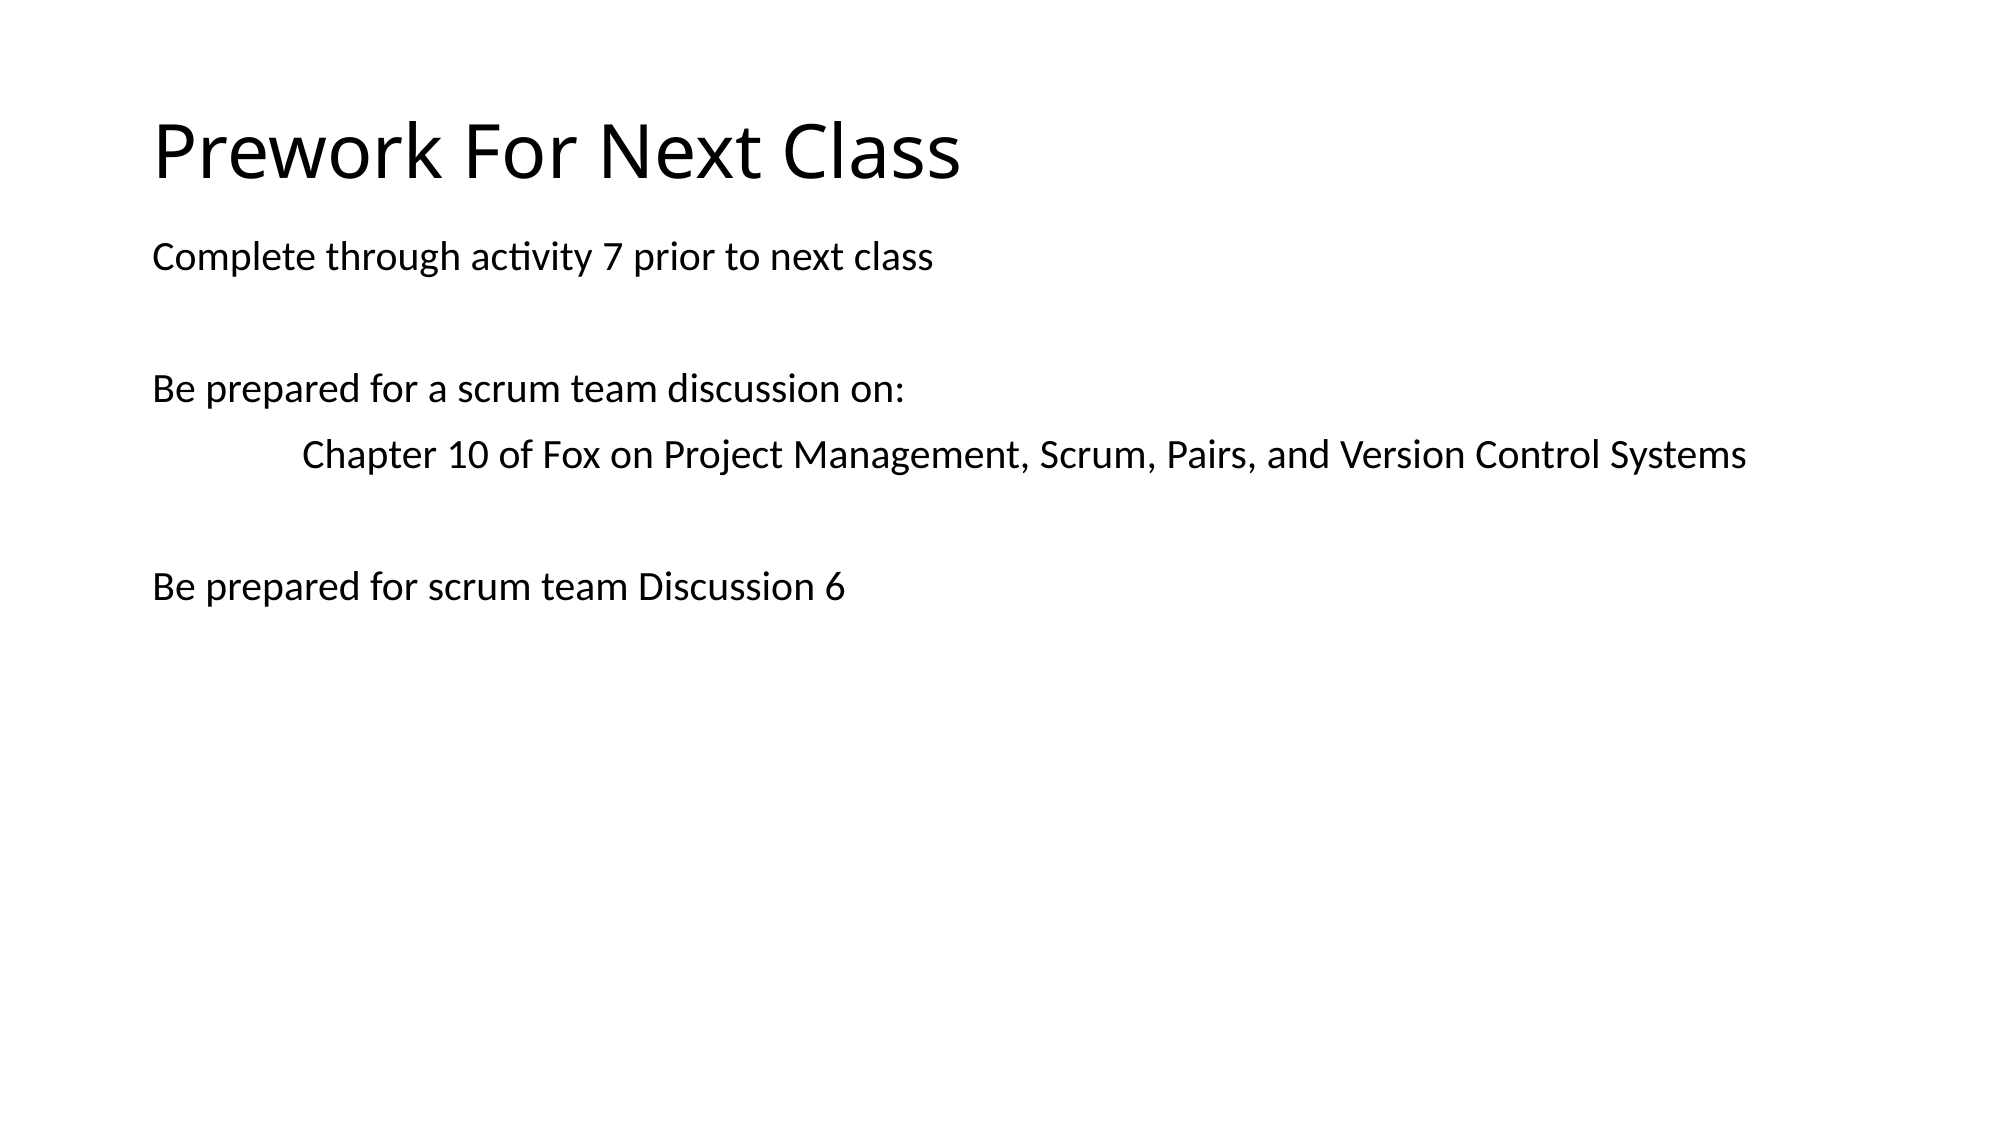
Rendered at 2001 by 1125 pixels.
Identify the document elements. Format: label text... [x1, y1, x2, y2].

list Complete through activity 7 prior to next class Be prepared for a scrum team discussion on: Chapter 10 of Fox on Project Management, Scrum, Pairs, and Version Control Systems Be prepared for scrum team Discussion 6 [137, 226, 1863, 1032]
title Prework For Next Class [137, 92, 1863, 215]
